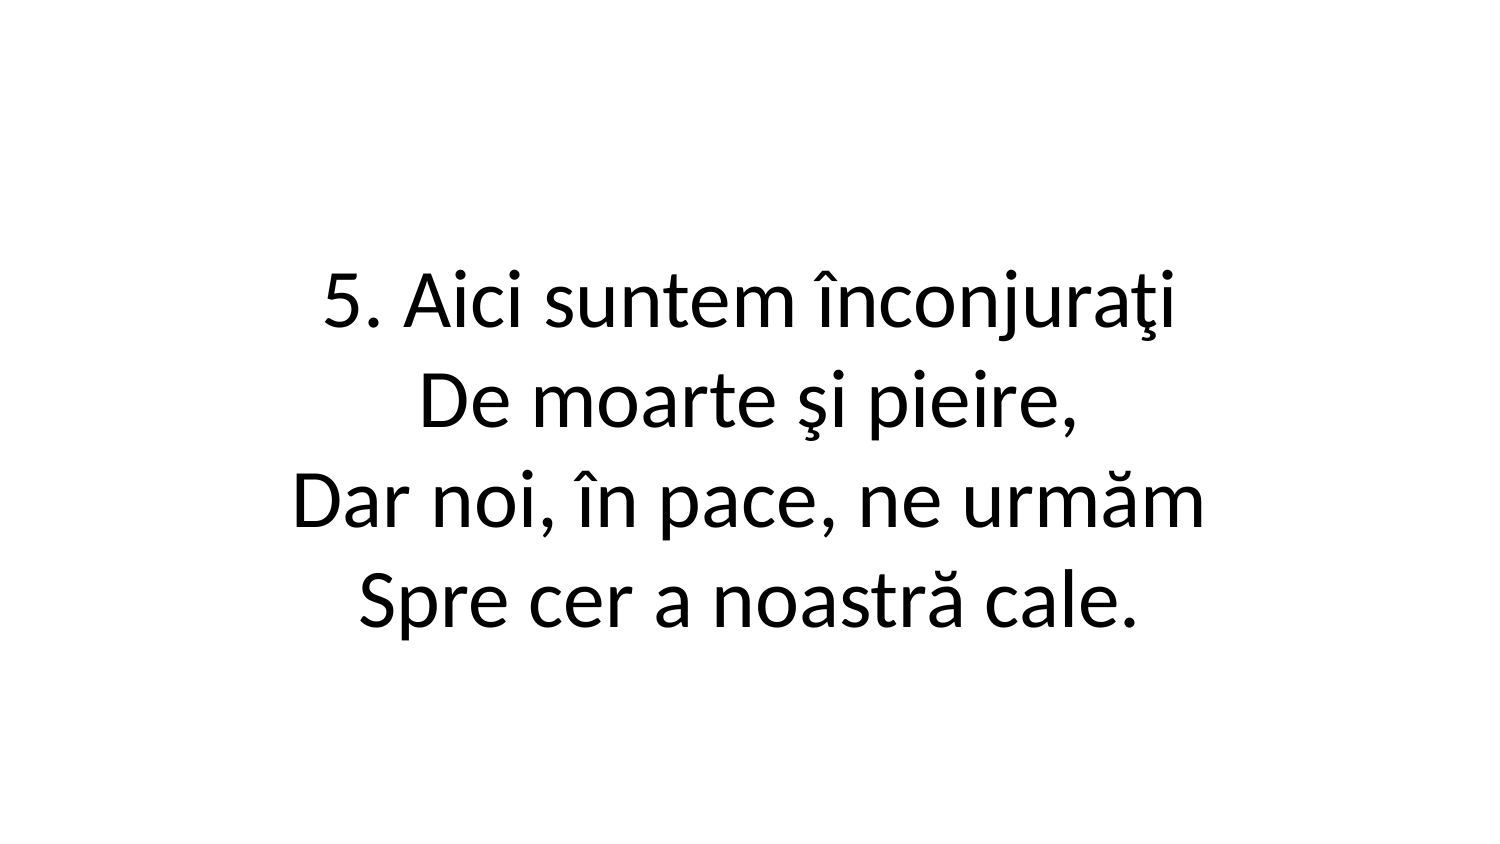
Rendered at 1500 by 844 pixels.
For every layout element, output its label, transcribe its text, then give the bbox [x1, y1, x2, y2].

text_box 5. Aici suntem înconjuraţi De moarte şi pieire, Dar noi, în pace, ne urmăm Spre cer a noastră cale. [276, 192, 1224, 652]
